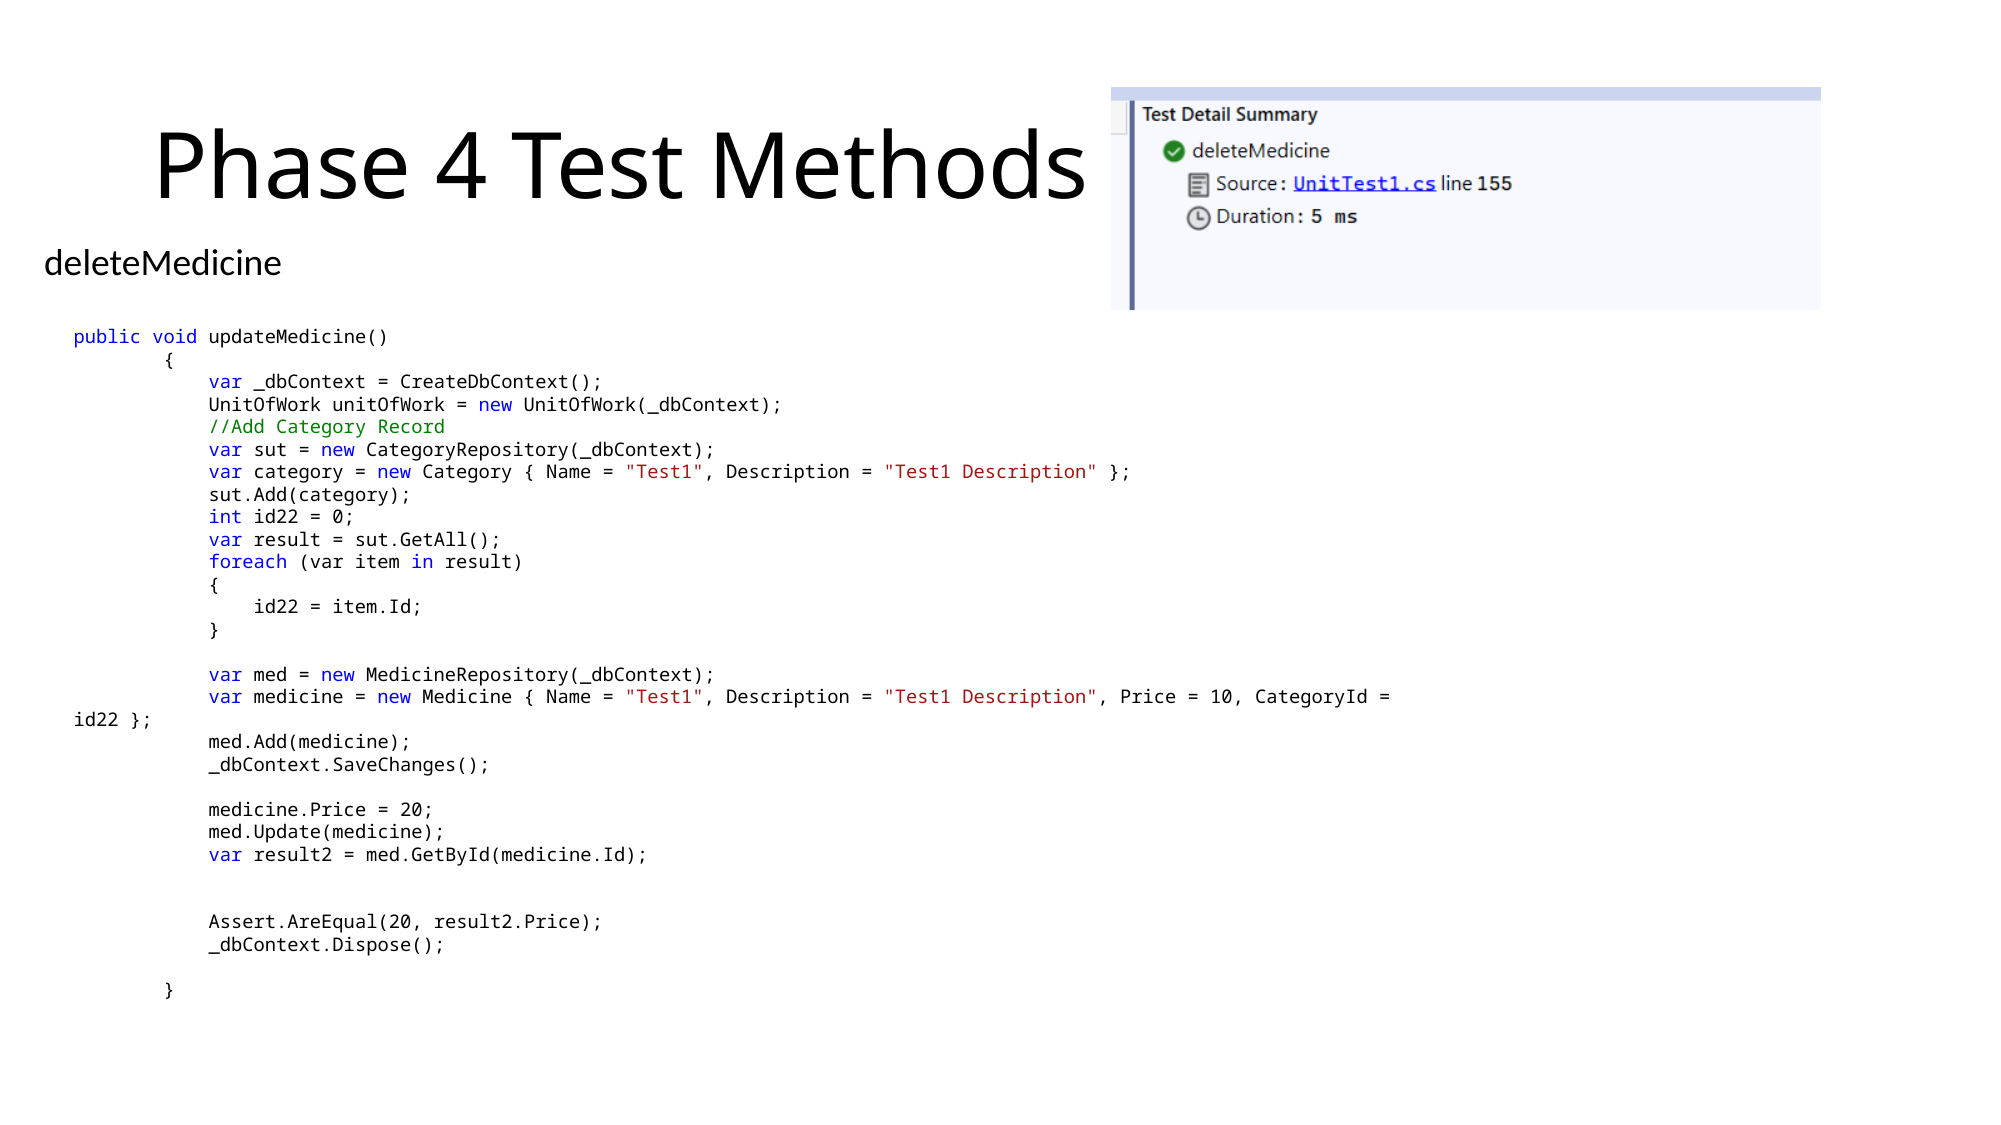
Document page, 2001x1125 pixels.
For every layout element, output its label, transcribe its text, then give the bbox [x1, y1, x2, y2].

picture [1111, 87, 1821, 310]
text_box public void updateMedicine() { var _dbContext = CreateDbContext(); UnitOfWork unitOfWork = new UnitOfWork(_dbContext); //Add Category Record var sut = new CategoryRepository(_dbContext); var category = new Category { Name = "Test1", Description = "Test1 Description" }; sut.Add(category); int id22 = 0; var result = sut.GetAll(); foreach (var item in result) { id22 = item.Id; } var med = new MedicineRepository(_dbContext); var medicine = new Medicine { Name = "Test1", Description = "Test1 Description", Price = 10, CategoryId = id22 }; med.Add(medicine); _dbContext.SaveChanges(); medicine.Price = 20; med.Update(medicine); var result2 = med.GetById(medicine.Id); Assert.AreEqual(20, result2.Price); _dbContext.Dispose(); } [58, 317, 1449, 1030]
text_box deleteMedicine [29, 230, 1030, 291]
title Phase 4 Test Methods [137, 59, 1863, 278]
